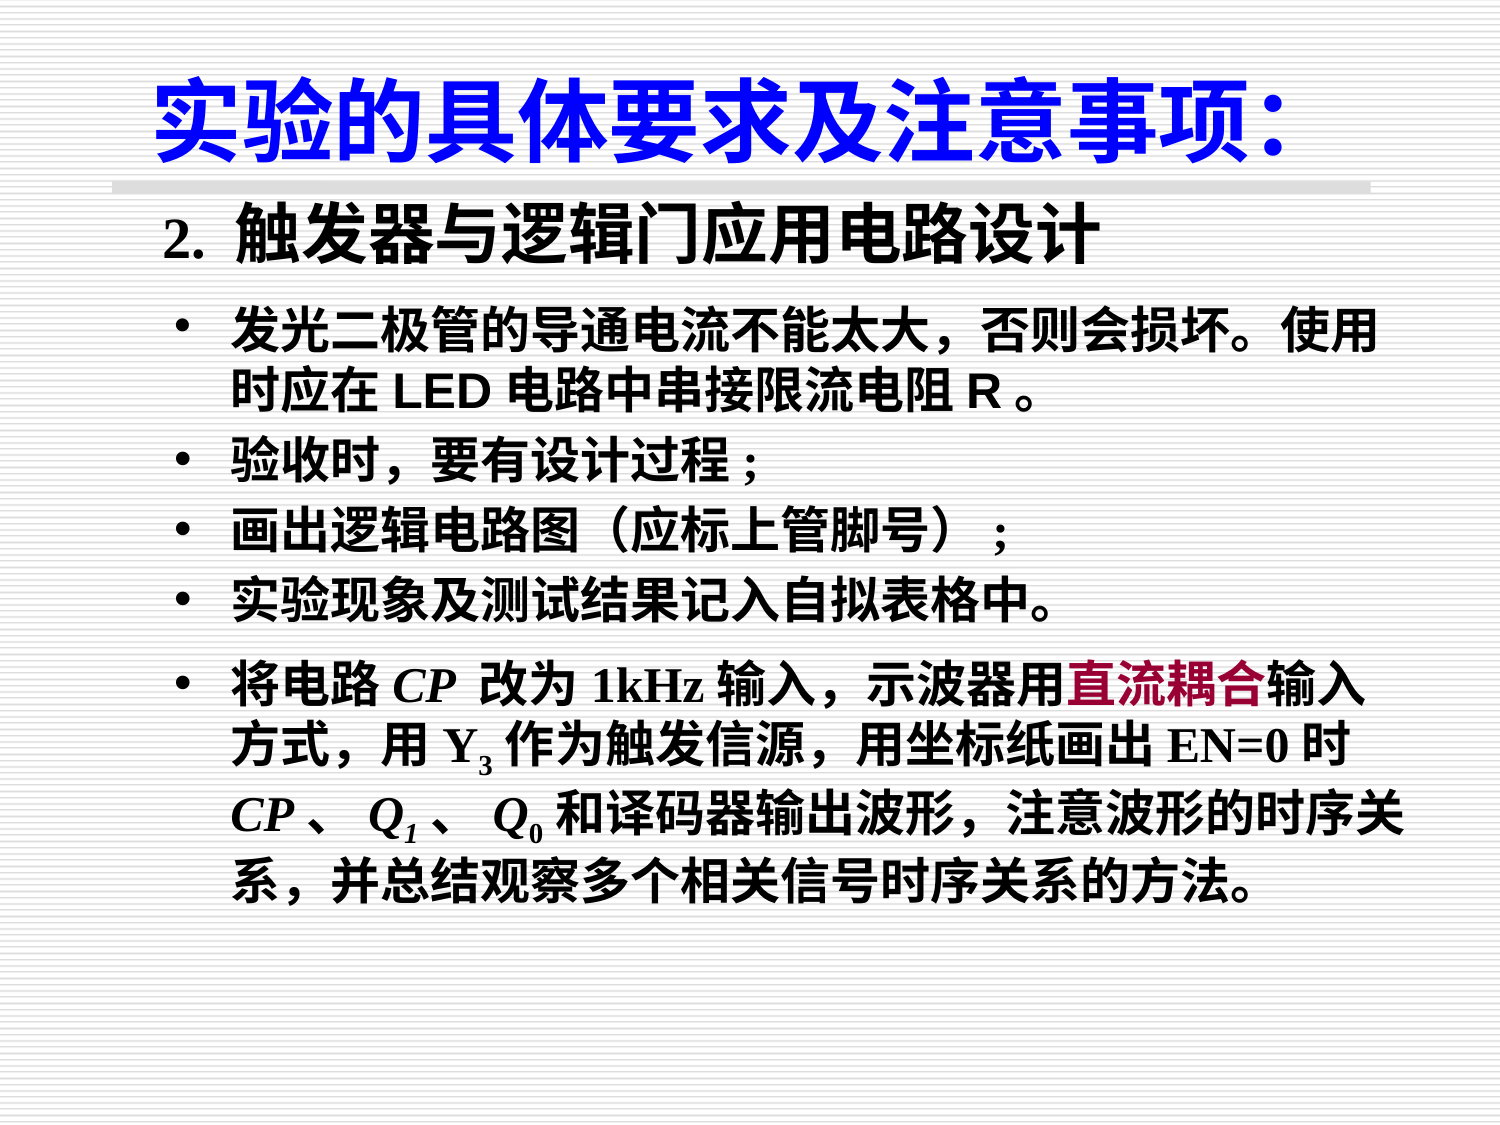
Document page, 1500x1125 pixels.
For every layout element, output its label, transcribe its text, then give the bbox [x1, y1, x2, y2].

text_box 发光二极管的导通电流不能太大，否则会损坏。使用时应在LED电路中串接限流电阻R。 验收时，要有设计过程; 画出逻辑电路图（应标上管脚号）; 实验现象及测试结果记入自拟表格中。 [159, 290, 1412, 522]
text_box 将电路CP 改为1kHz输入，示波器用直流耦合输入方式，用Y3作为触发信源，用坐标纸画出EN=0时CP、Q1、Q0和译码器输出波形，注意波形的时序关系，并总结观察多个相关信号时序关系的方法。 [159, 645, 1430, 982]
picture [0, 0, 1500, 1125]
text_box 2. 触发器与逻辑门应用电路设计 [147, 184, 1408, 280]
text_box 实验的具体要求及注意事项： [135, 49, 1386, 187]
